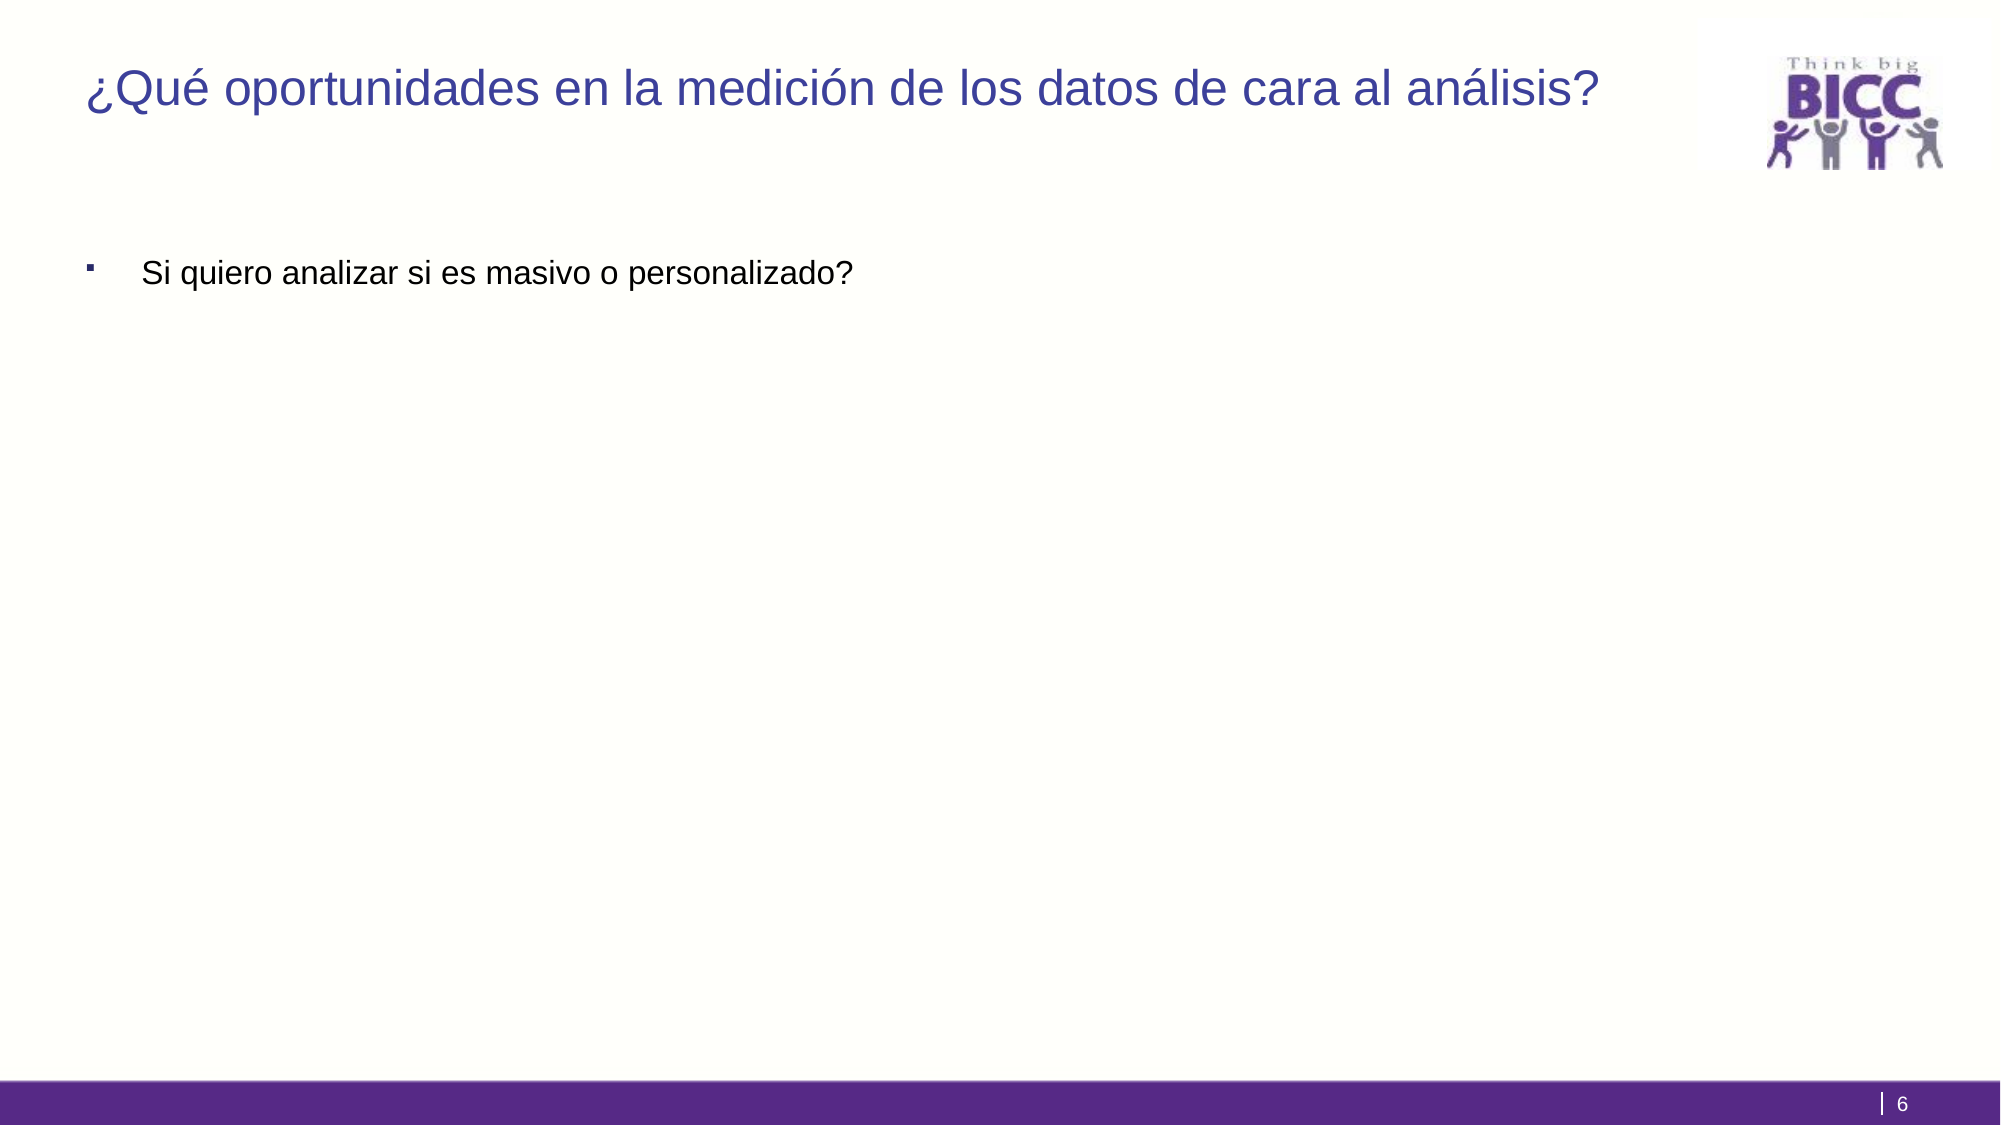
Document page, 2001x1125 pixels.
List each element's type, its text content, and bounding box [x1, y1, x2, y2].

slide_number 6 [1881, 1083, 1968, 1125]
picture [0, 0, 2001, 1125]
title ¿Qué oportunidades en la medición de los datos de cara al análisis? [70, 49, 1698, 223]
list Si quiero analizar si es masivo o personalizado? [70, 243, 1937, 1046]
